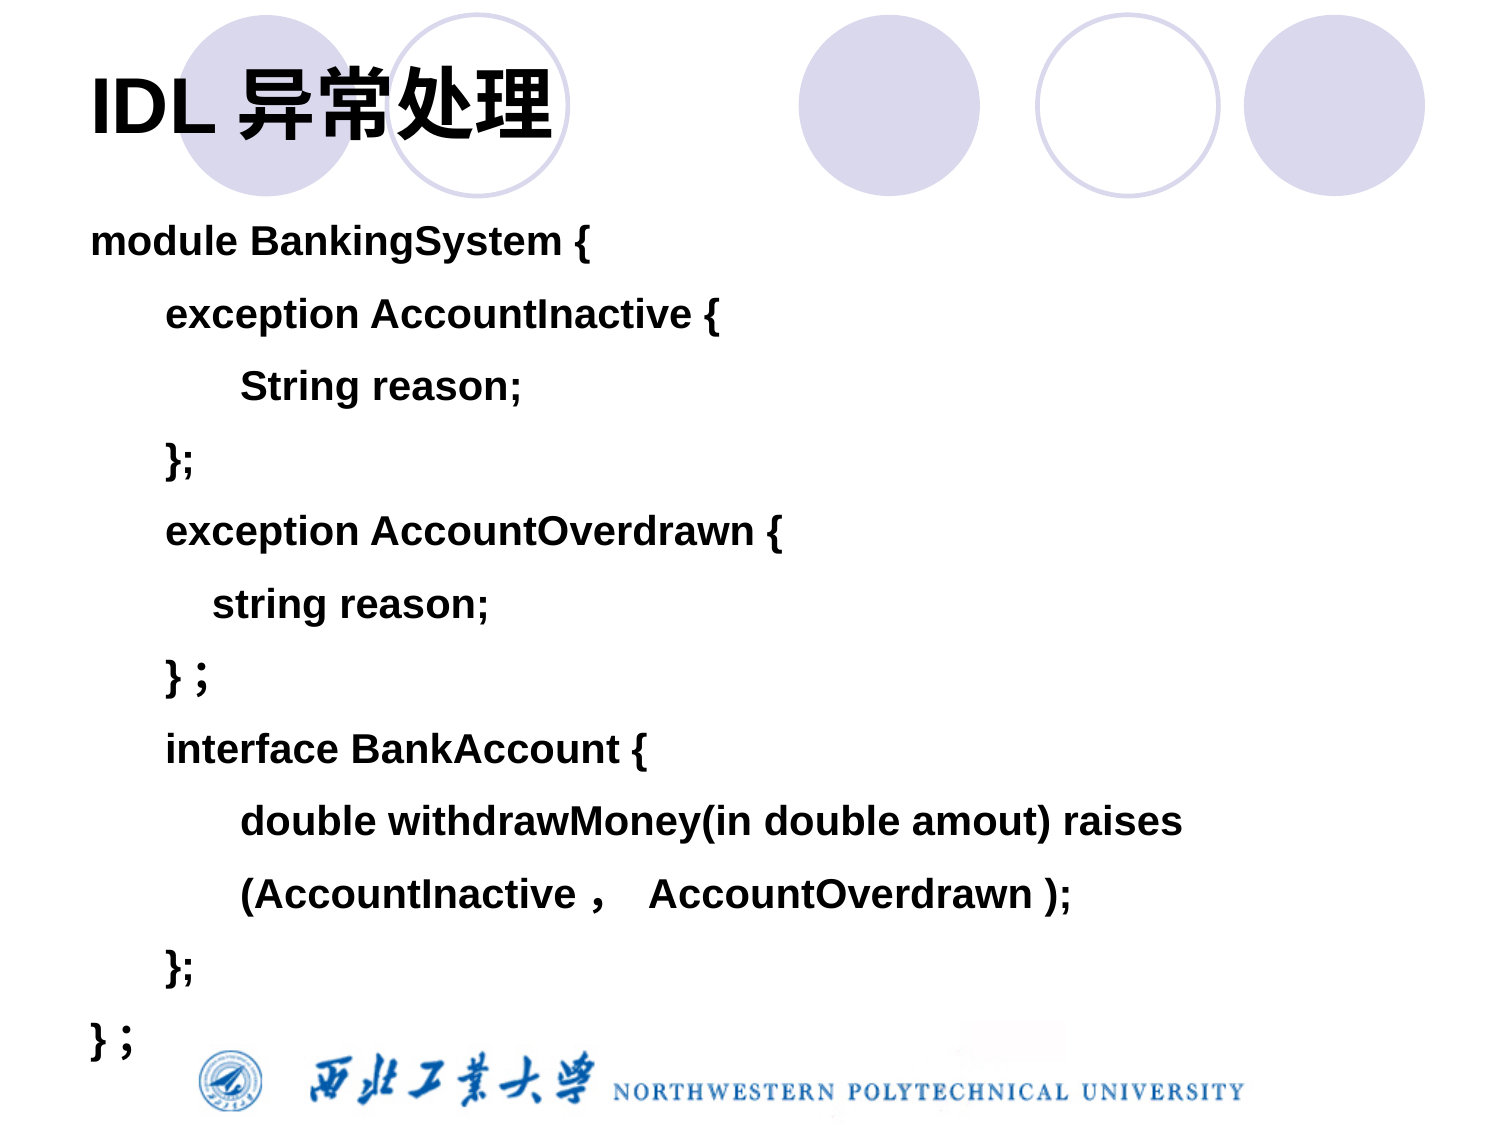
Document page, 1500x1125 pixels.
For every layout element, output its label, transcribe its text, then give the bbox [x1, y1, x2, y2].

picture [0, 1021, 1500, 1125]
list module BankingSystem { exception AccountInactive { String reason; }; exception AccountOverdrawn { string reason; }； interface BankAccount { double withdrawMoney(in double amout) raises (AccountInactive， AccountOverdrawn ); }; }； [75, 196, 1425, 1035]
title IDL异常处理 [75, 19, 1425, 185]
